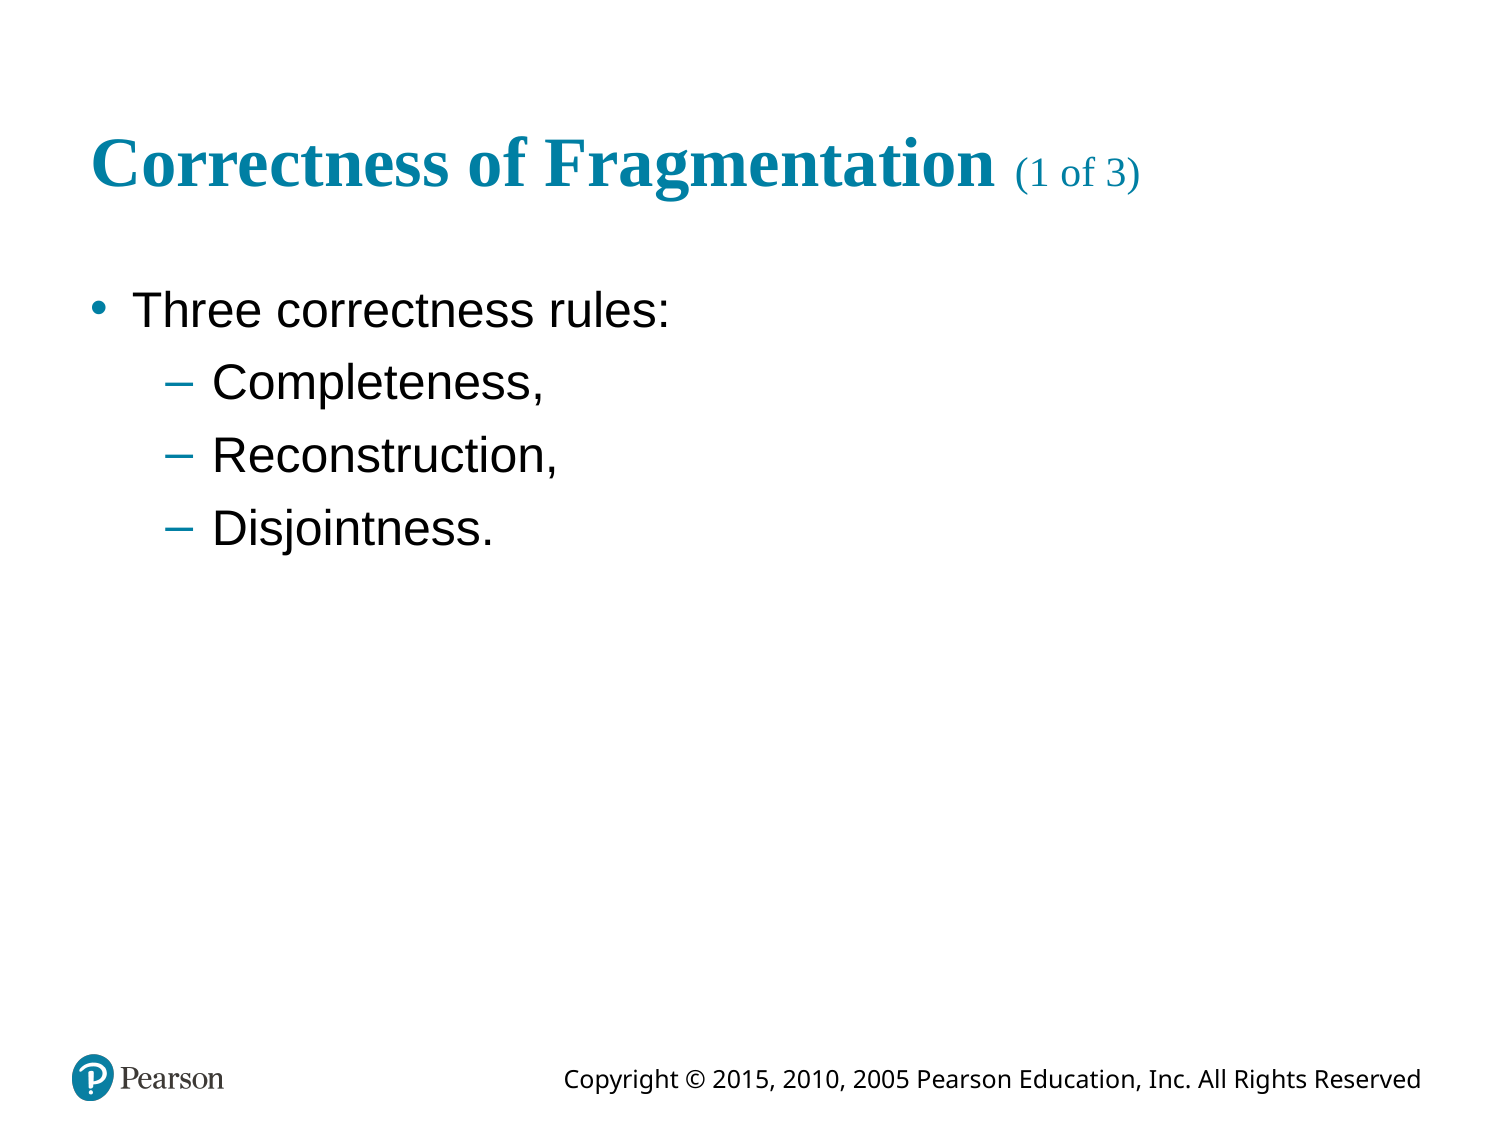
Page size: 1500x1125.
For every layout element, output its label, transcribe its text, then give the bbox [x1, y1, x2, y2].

title Correctness of Fragmentation (1 of 3) [75, 35, 1425, 216]
picture [72, 1054, 88, 1070]
list Three correctness rules: Completeness, Reconstruction, Disjointness. [75, 262, 1425, 1005]
picture [80, 1063, 106, 1088]
picture [98, 1054, 224, 1101]
picture [72, 1087, 83, 1101]
